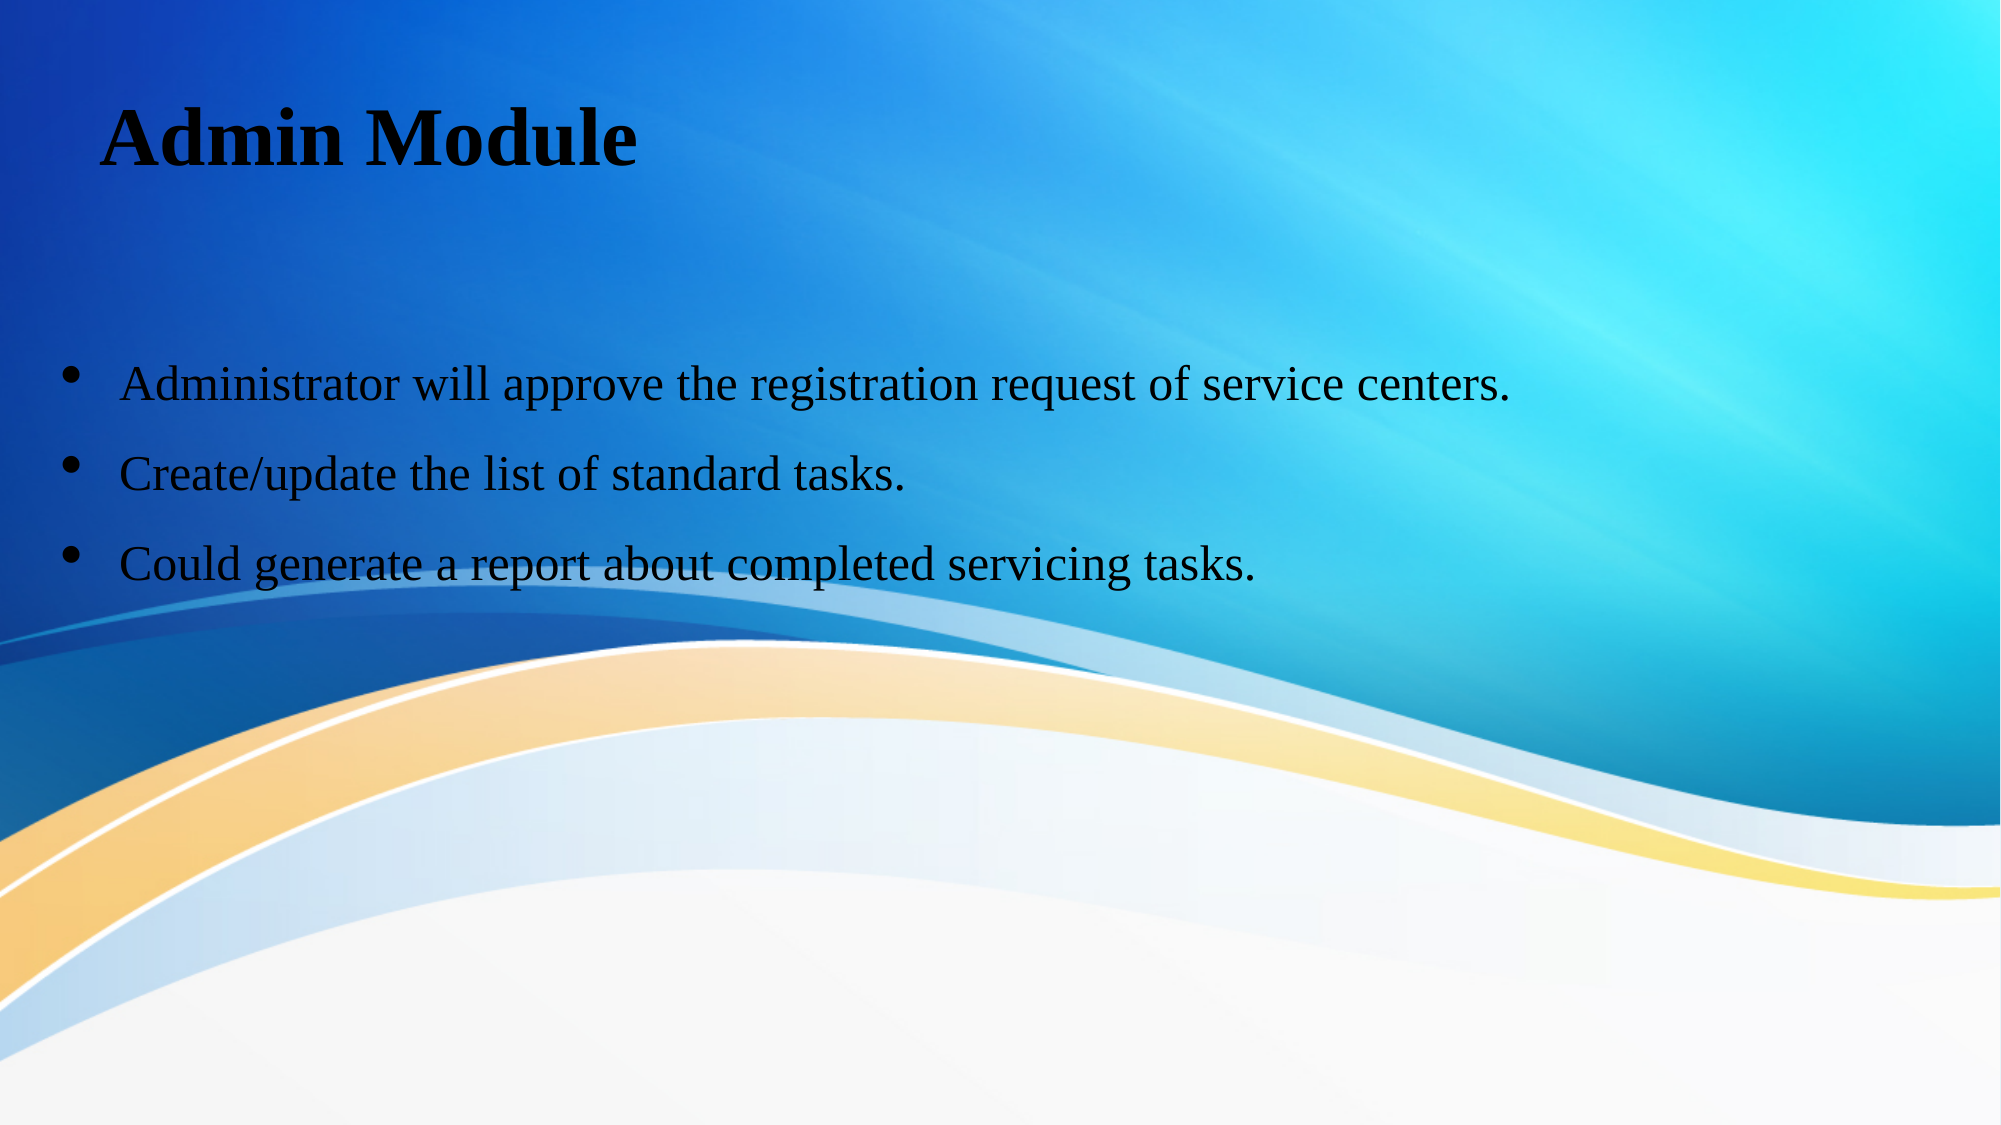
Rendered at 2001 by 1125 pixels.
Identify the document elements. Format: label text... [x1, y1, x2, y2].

list Administrator will approve the registration request of service centers. Create/update the list of standard tasks. Could generate a report about completed servicing tasks. [62, 320, 1863, 508]
picture [0, 0, 2001, 1125]
title Admin Module [99, 44, 1900, 233]
